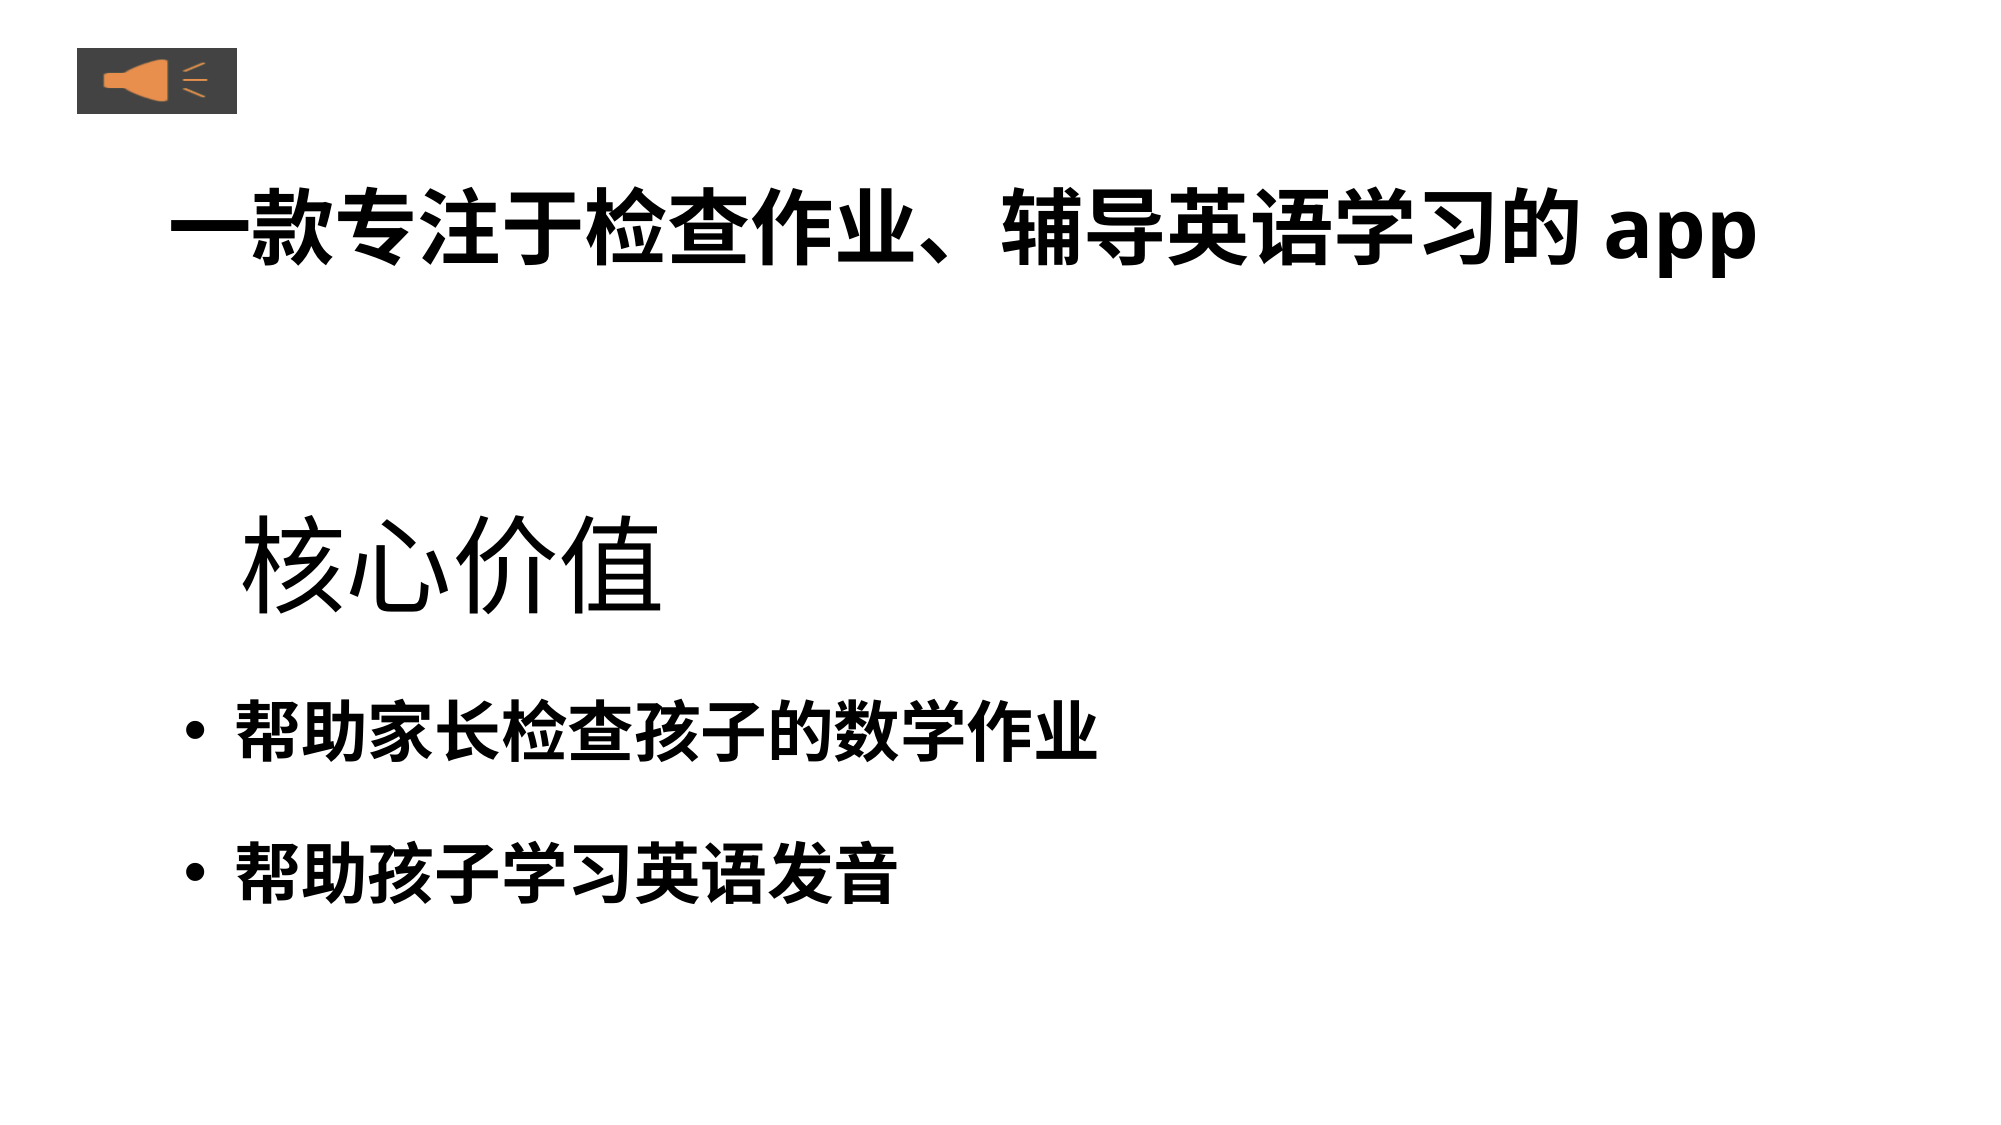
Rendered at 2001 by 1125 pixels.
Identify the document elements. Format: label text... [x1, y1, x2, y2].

subtitle 核心价值 帮助家长检查孩子的数学作业 帮助孩子学习英语发音 [168, 402, 1669, 933]
picture [76, 47, 238, 116]
text_box 一款专注于检查作业、辅导英语学习的app [153, 167, 1775, 283]
